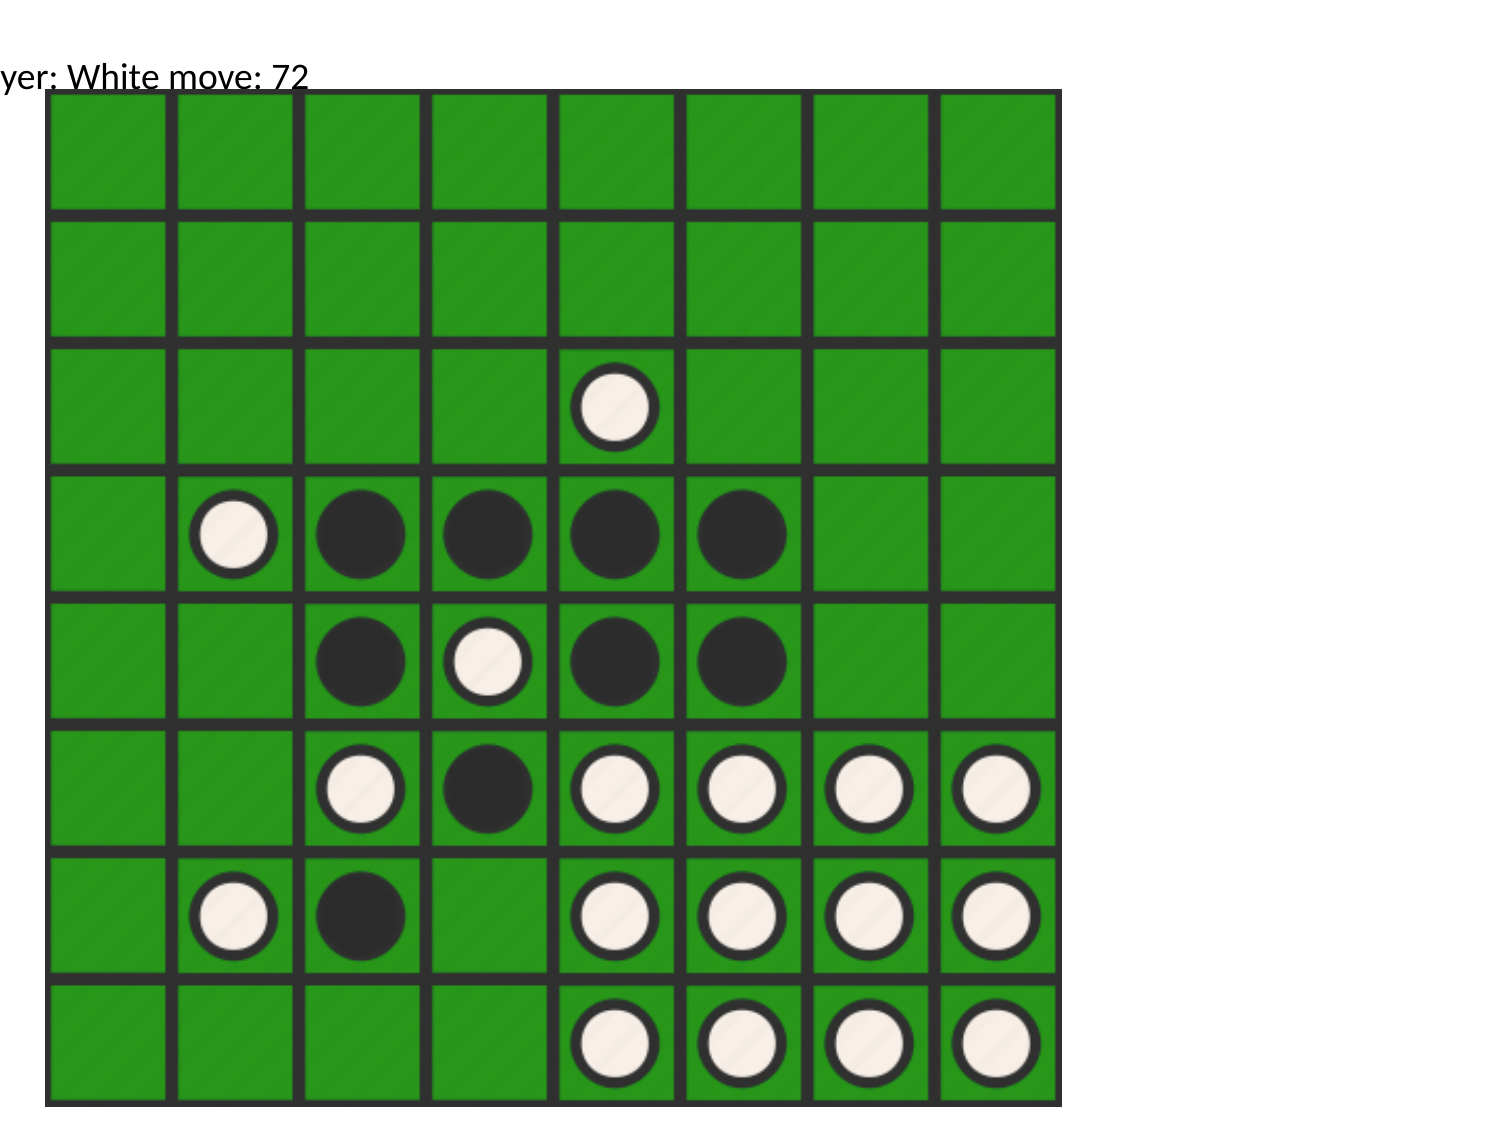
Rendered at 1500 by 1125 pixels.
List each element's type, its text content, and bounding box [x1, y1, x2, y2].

picture [44, 89, 1062, 1107]
text_box turn: 22 player: White move: 72 [0, 44, 325, 105]
